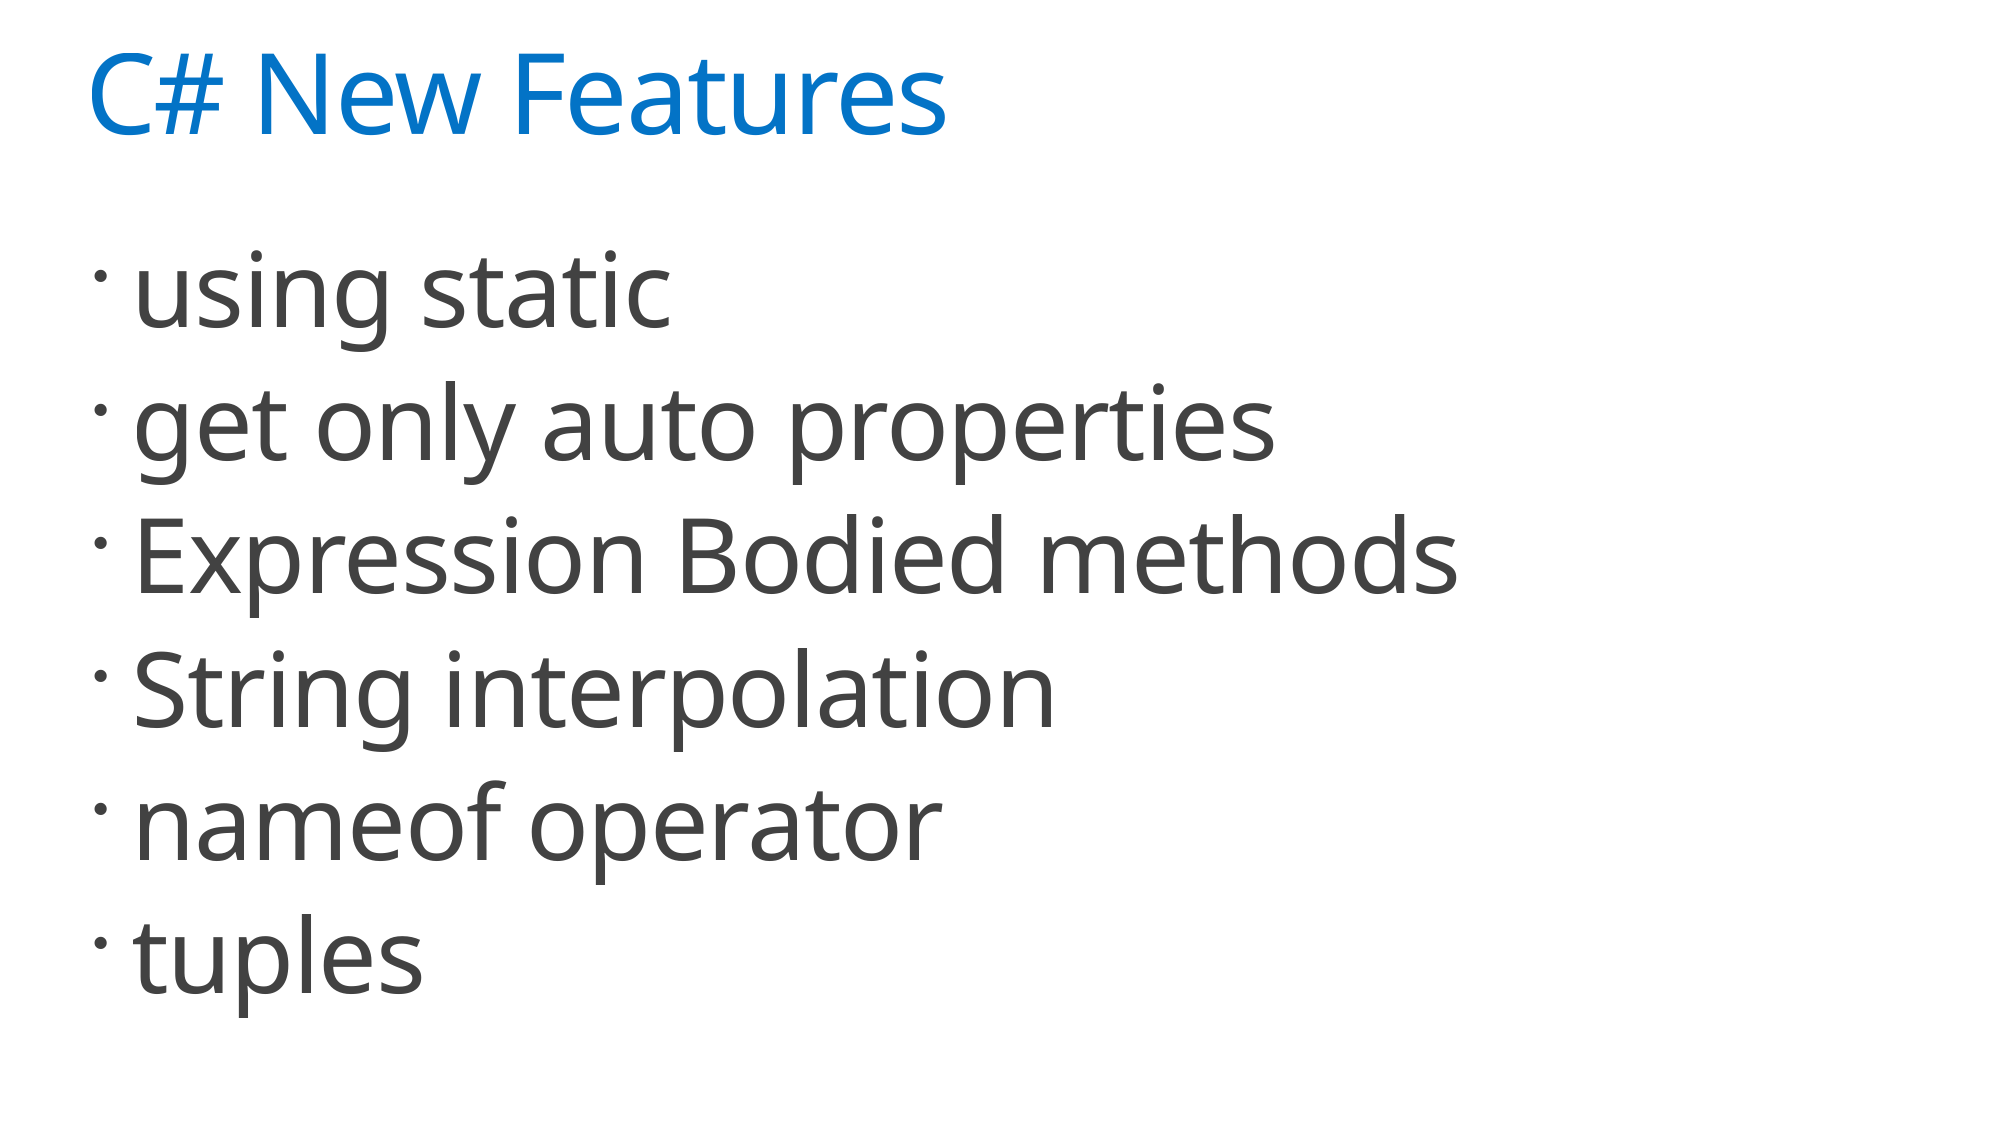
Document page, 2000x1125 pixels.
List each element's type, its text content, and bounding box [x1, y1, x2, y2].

title C# New Features [85, 37, 1914, 163]
list using static get only auto properties Expression Bodied methods String interpolation nameof operator tuples [85, 237, 1914, 1088]
